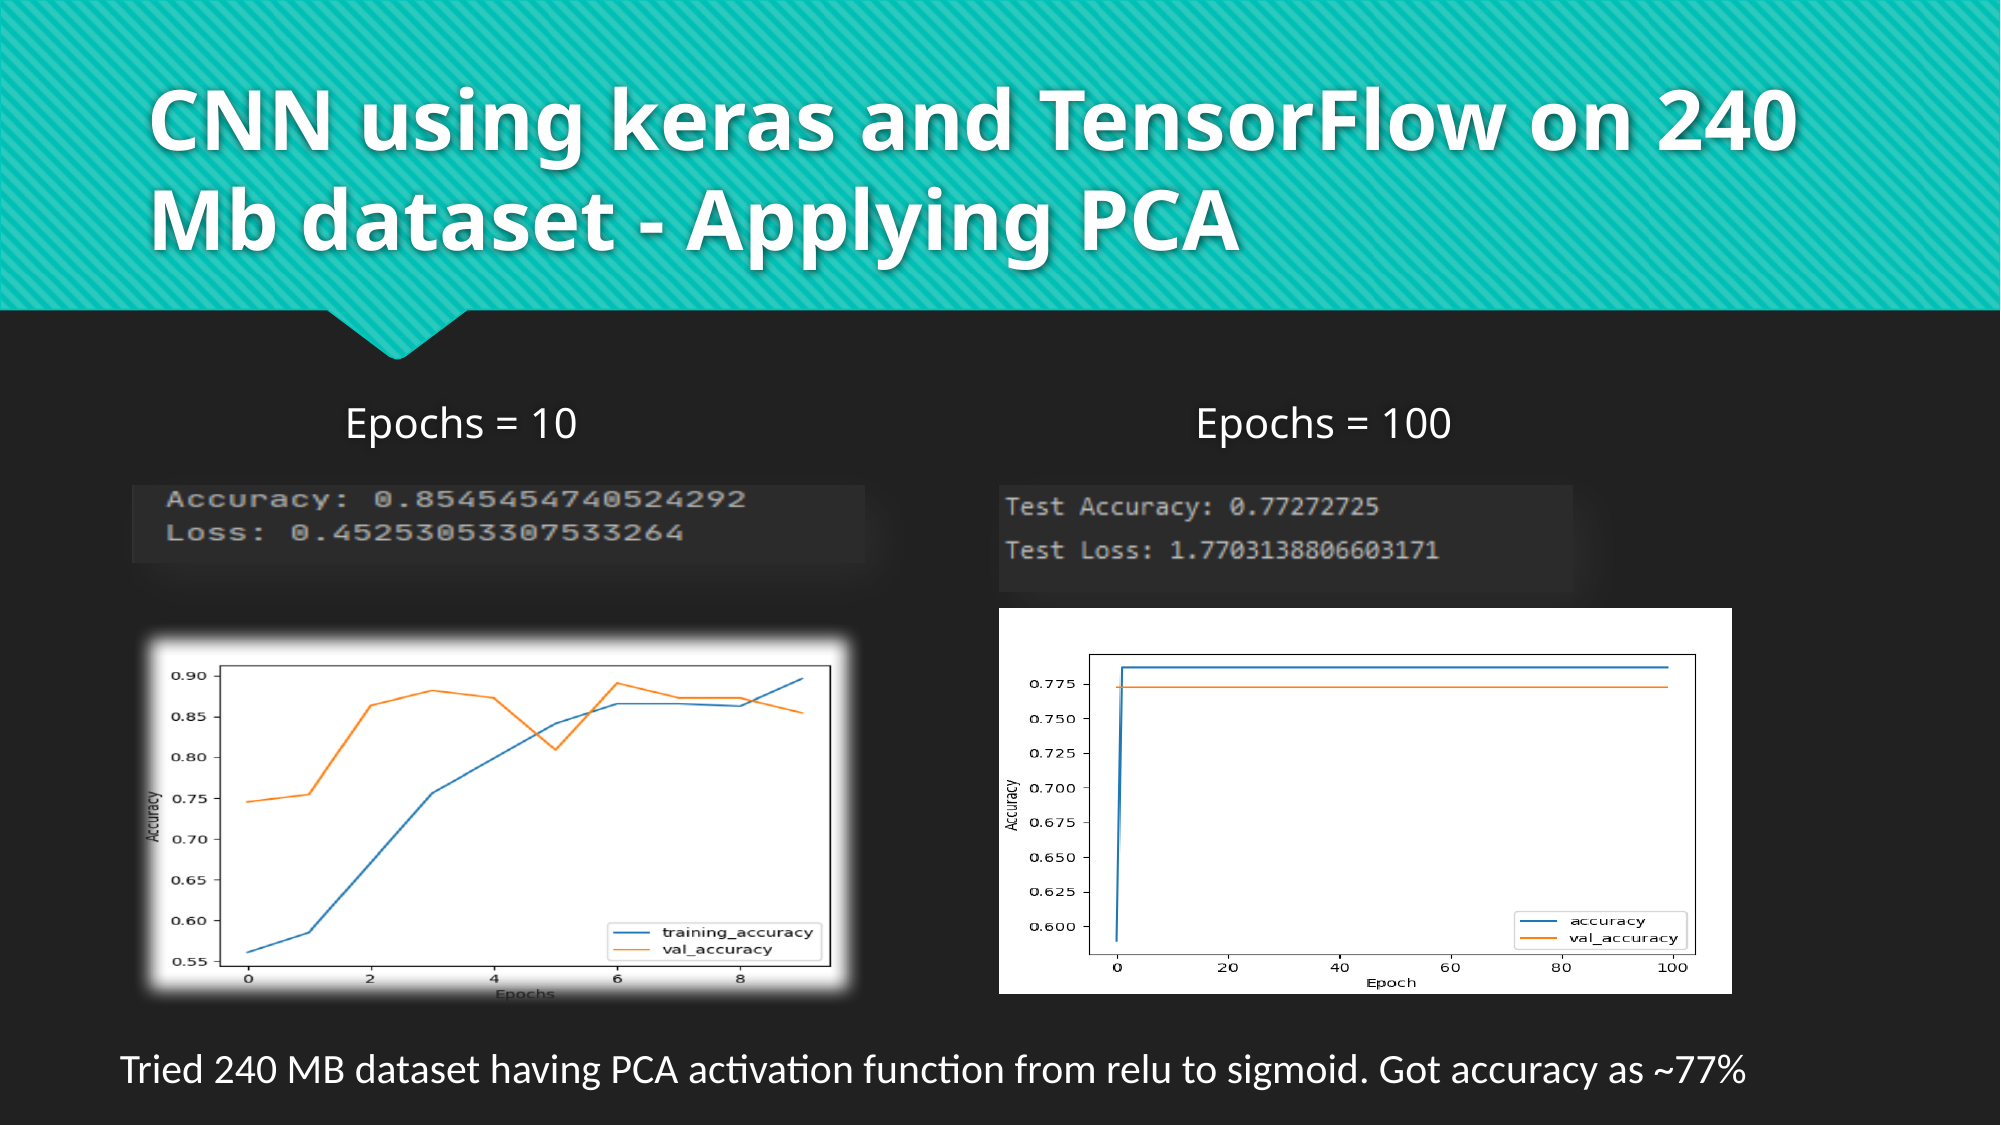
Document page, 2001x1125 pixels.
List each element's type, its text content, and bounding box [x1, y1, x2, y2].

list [999, 485, 1574, 592]
picture [132, 621, 865, 1007]
list Epochs = 10 [35, 359, 887, 455]
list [132, 485, 865, 563]
list Epochs = 100 [1180, 359, 2000, 455]
title CNN using keras and TensorFlow on 240 Mb dataset - Applying PCA [132, 79, 1868, 375]
text_box Tried 240 MB dataset having PCA activation function from relu to sigmoid. Got accuracy as ~77% [105, 1031, 1868, 1100]
picture [999, 608, 1732, 994]
